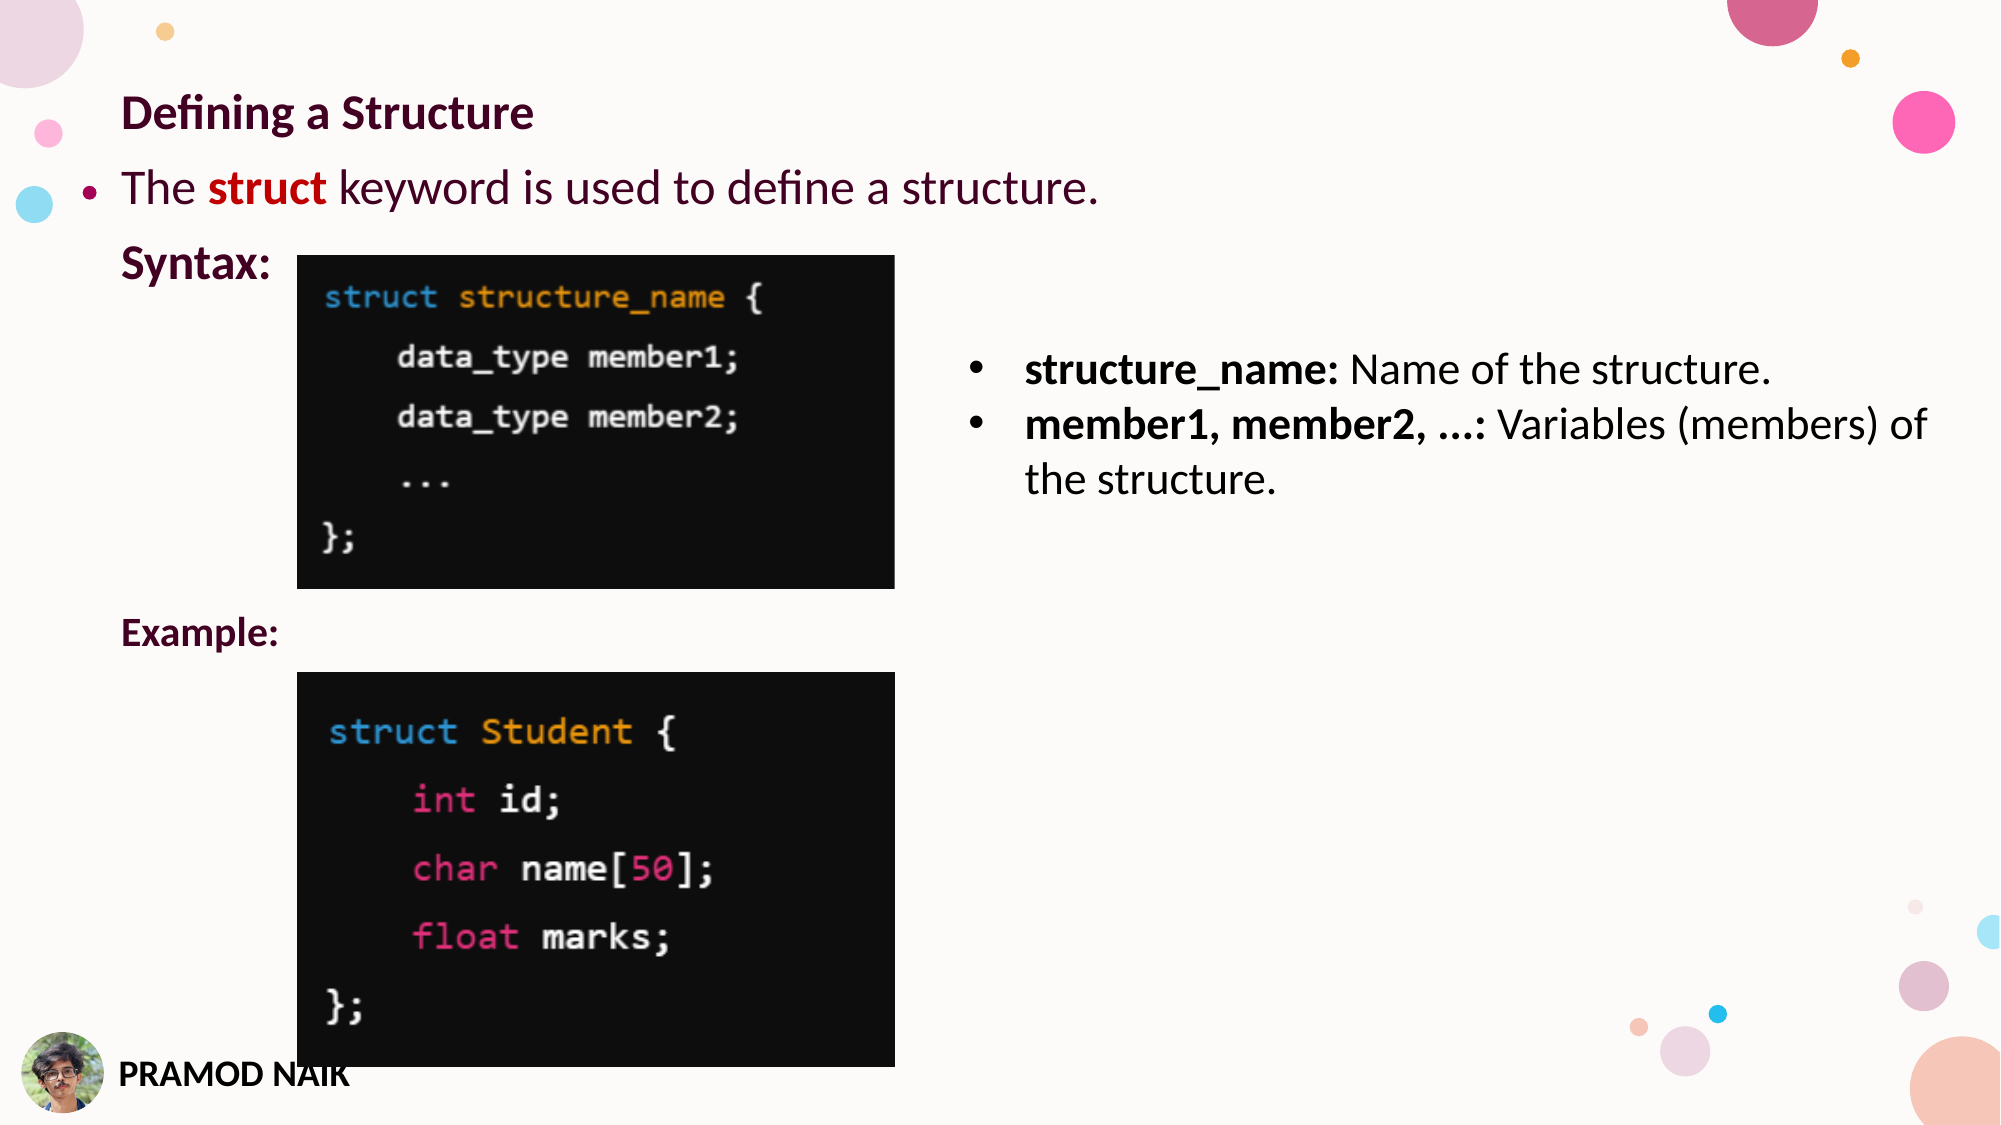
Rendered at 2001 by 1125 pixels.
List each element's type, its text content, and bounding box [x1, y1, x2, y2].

picture [296, 672, 895, 1067]
picture [21, 1031, 104, 1114]
text_box structure_name: Name of the structure. member1, member2, ...: Variables (members) of the structure. [953, 331, 1954, 512]
list Defining a Structure The struct keyword is used to define a structure. Syntax: Example: [106, 79, 1855, 996]
picture [296, 255, 895, 589]
